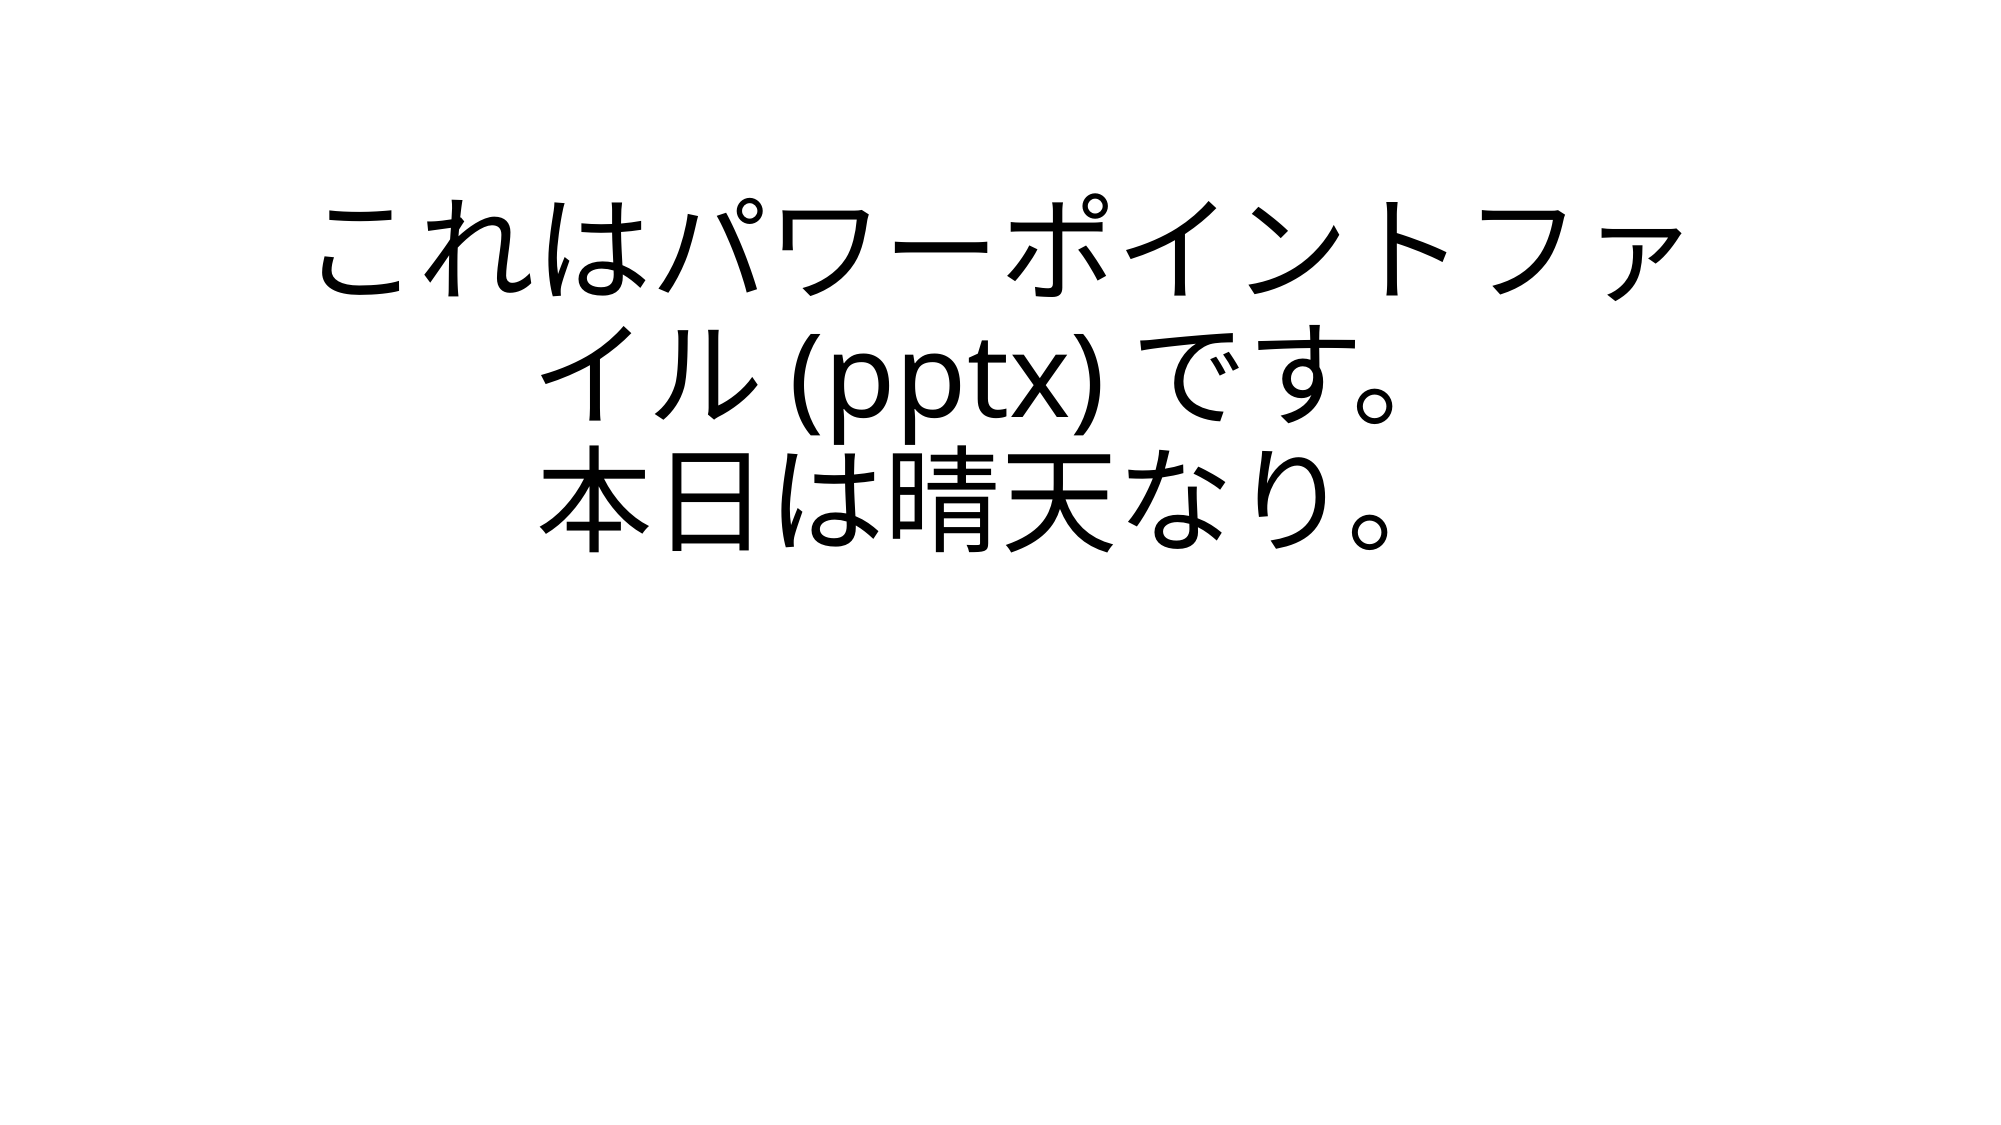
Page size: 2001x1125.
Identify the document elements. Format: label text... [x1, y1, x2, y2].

title これはパワーポイントファイル(pptx)です。 本日は晴天なり。 [249, 184, 1750, 576]
